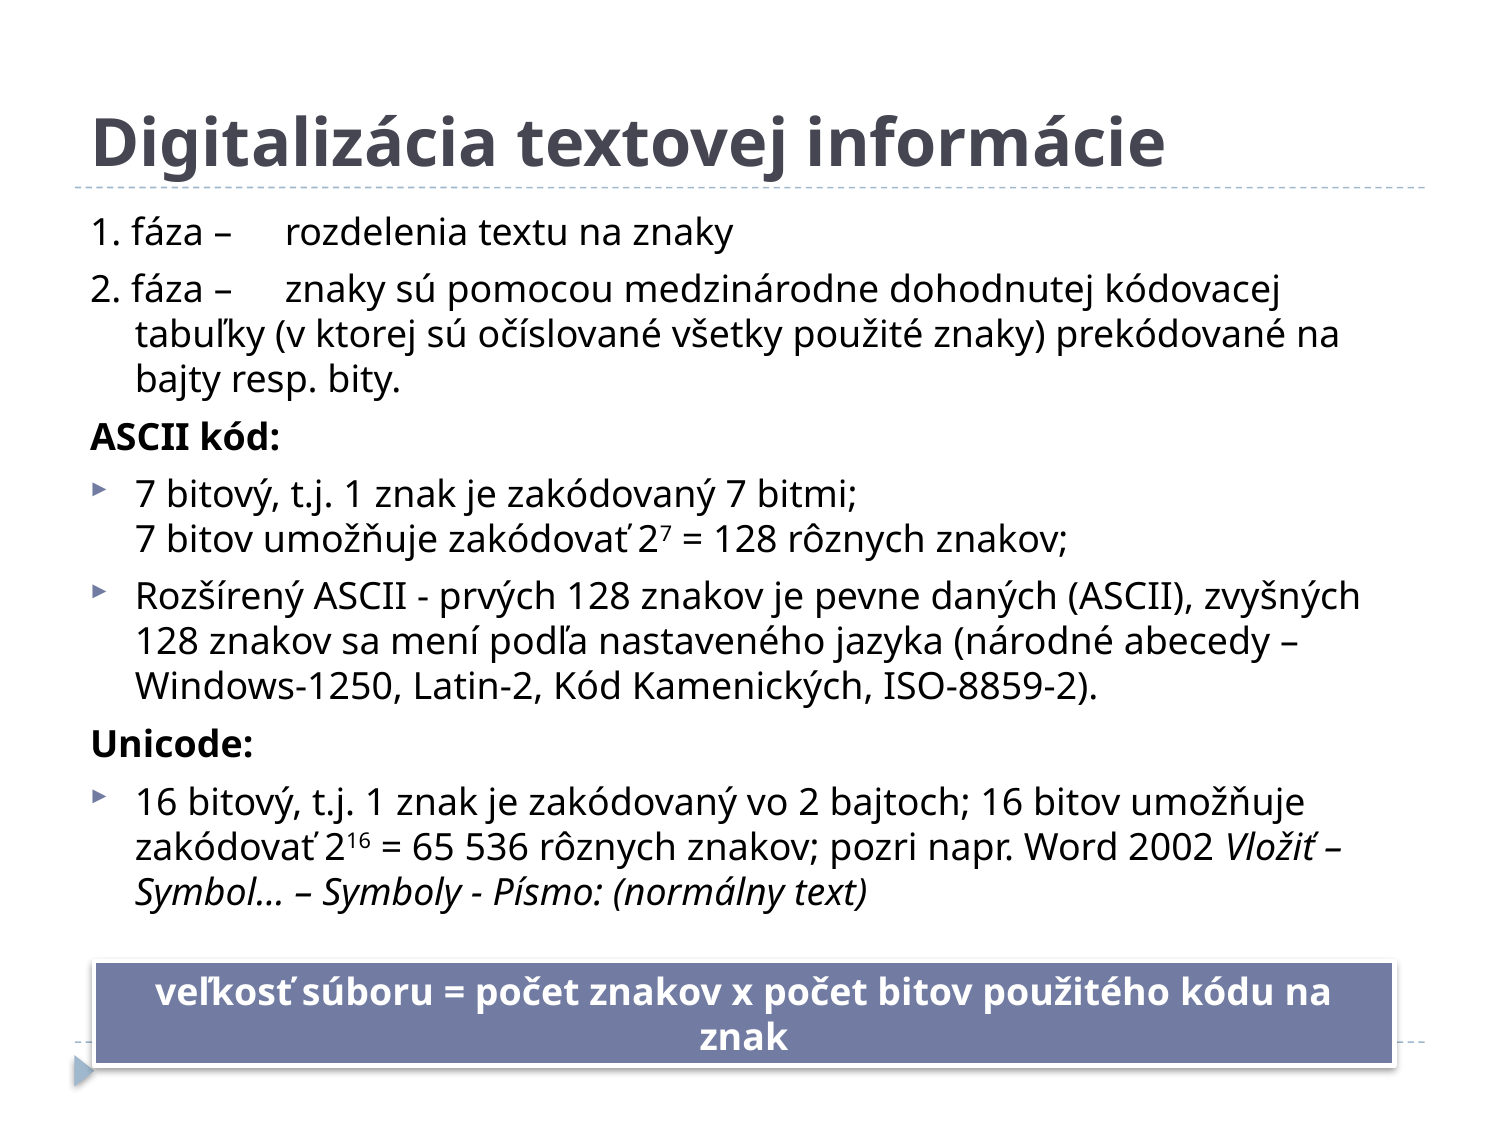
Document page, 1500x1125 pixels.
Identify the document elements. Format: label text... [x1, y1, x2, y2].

list 1. fáza – rozdelenia textu na znaky 2. fáza – znaky sú pomocou medzinárodne dohodnutej kódovacej tabuľky (v ktorej sú očíslované všetky použité znaky) prekódované na bajty resp. bity. ASCII kód: 7 bitový, t.j. 1 znak je zakódovaný 7 bitmi; 7 bitov umožňuje zakódovať 27 = 128 rôznych znakov; Rozšírený ASCII - prvých 128 znakov je pevne daných (ASCII), zvyšných 128 znakov sa mení podľa nastaveného jazyka (národné abecedy – Windows-1250, Latin-2, Kód Kamenických, ISO-8859-2). Unicode: 16 bitový, t.j. 1 znak je zakódovaný vo 2 bajtoch; 16 bitov umožňuje zakódovať 216 = 65 536 rôznych znakov; pozri napr. Word 2002 Vložiť – Symbol... – Symboly - Písmo: (normálny text) Pre veľkosť textového súboru bez formátovacích znakov platí: [75, 200, 1425, 1043]
title Digitalizácia textovej informácie [75, 24, 1425, 188]
text_box veľkosť súboru = počet znakov x počet bitov použitého kódu na znak [92, 959, 1397, 1068]
